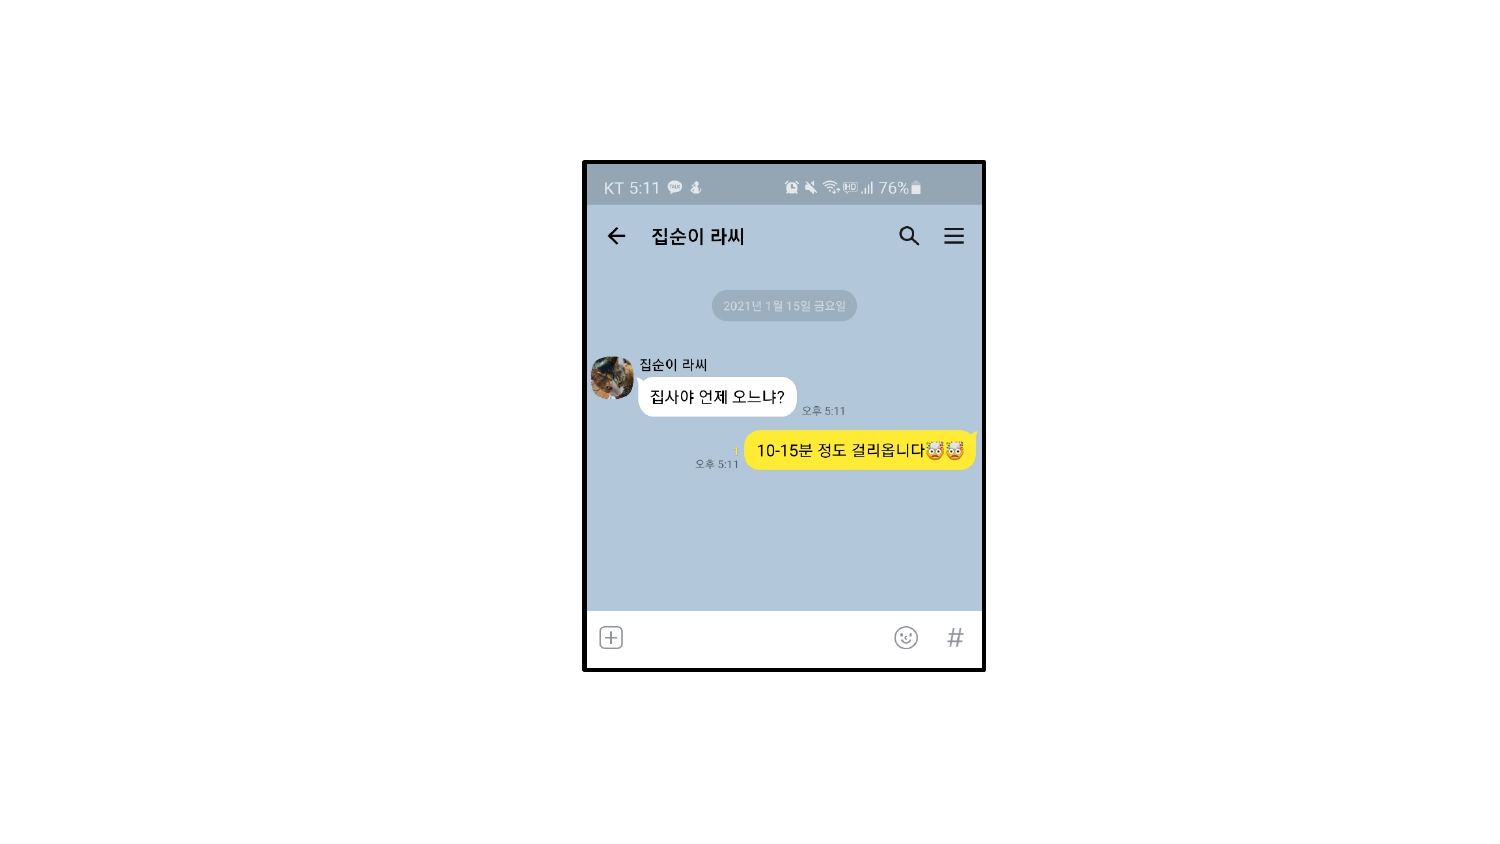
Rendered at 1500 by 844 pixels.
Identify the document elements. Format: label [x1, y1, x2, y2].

picture [584, 161, 985, 671]
